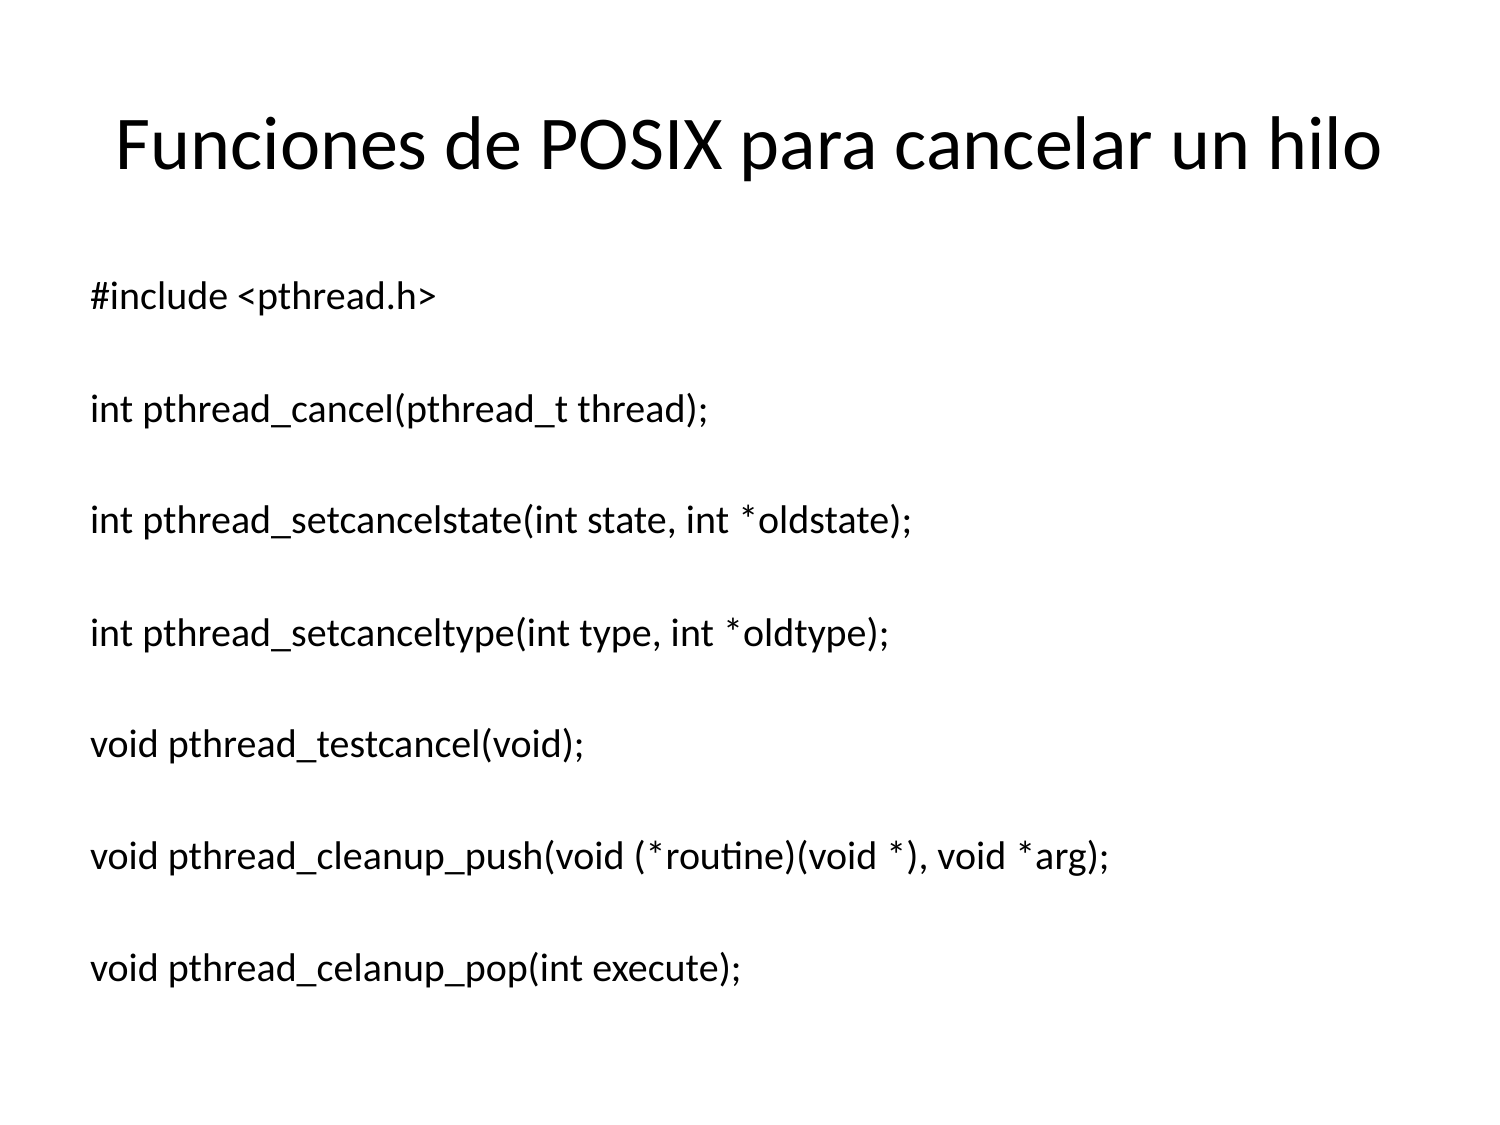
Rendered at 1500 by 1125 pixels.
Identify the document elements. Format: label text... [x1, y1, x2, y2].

list #include <pthread.h> int pthread_cancel(pthread_t thread); int pthread_setcancelstate(int state, int *oldstate); int pthread_setcanceltype(int type, int *oldtype); void pthread_testcancel(void); void pthread_cleanup_push(void (*routine)(void *), void *arg); void pthread_celanup_pop(int execute); [75, 262, 1459, 1005]
title Funciones de POSIX para cancelar un hilo [75, 45, 1425, 233]
